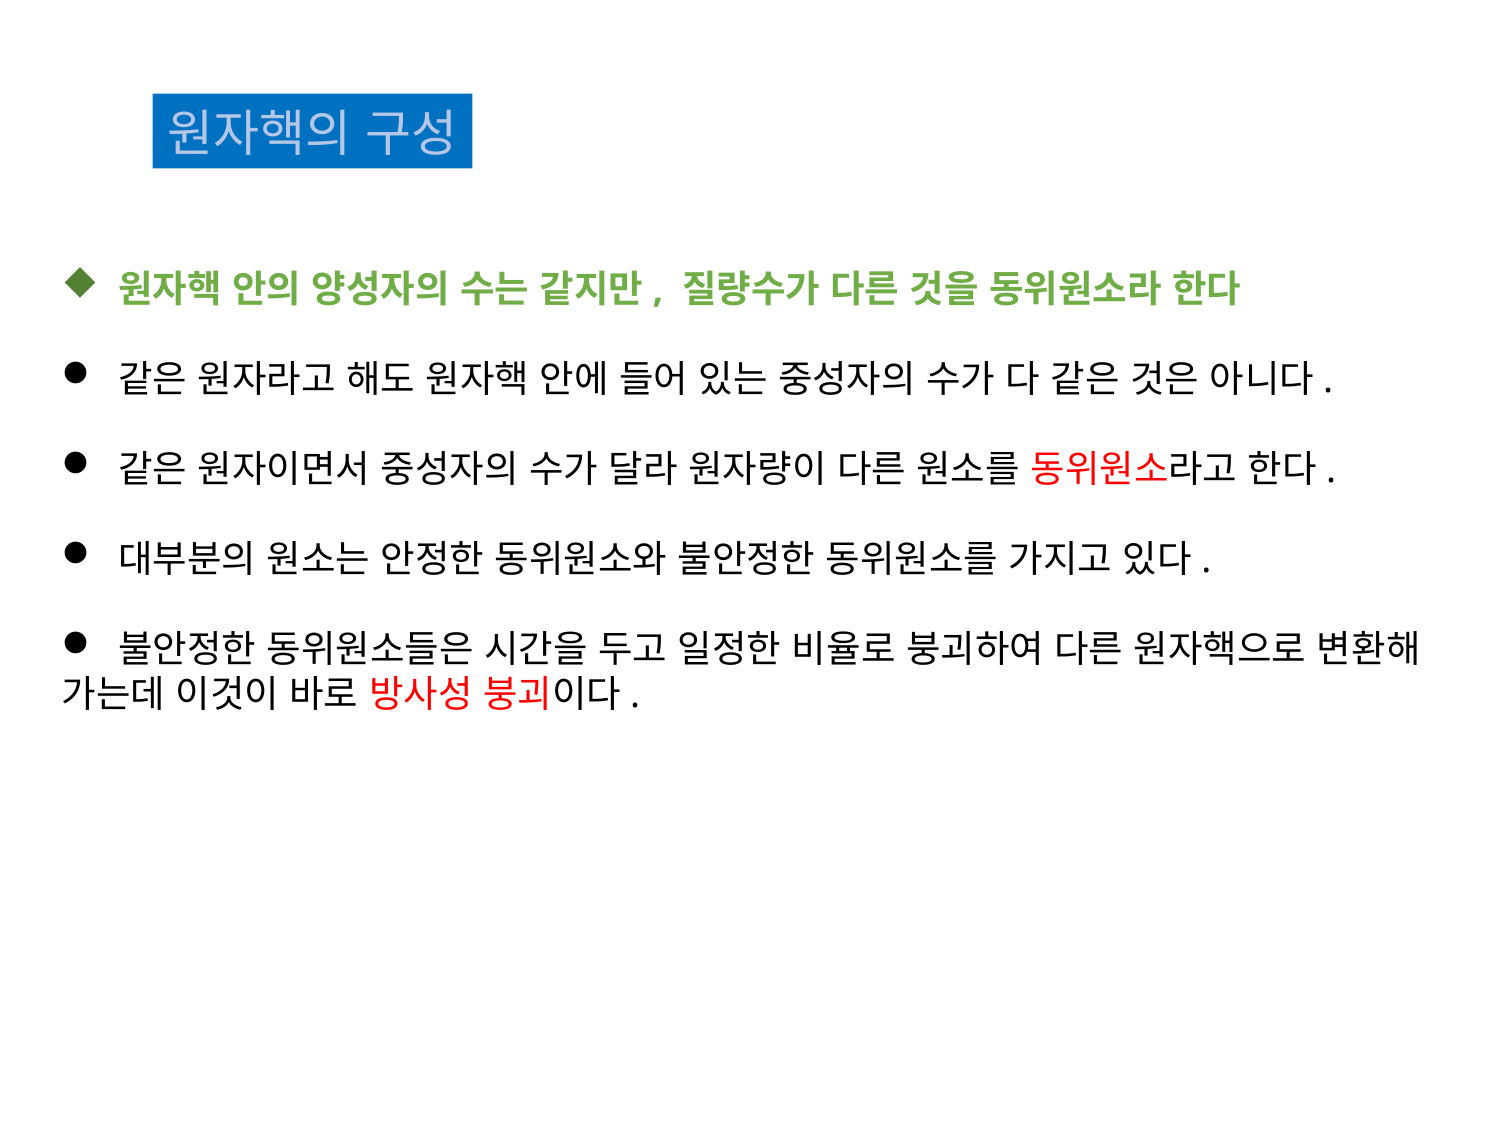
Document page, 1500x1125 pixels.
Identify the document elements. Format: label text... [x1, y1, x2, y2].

text_box 원자핵 안의 양성자의 수는 같지만, 질량수가 다른 것을 동위원소라 한다 같은 원자라고 해도 원자핵 안에 들어 있는 중성자의 수가 다 같은 것은 아니다. 같은 원자이면서 중성자의 수가 달라 원자량이 다른 원소를 동위원소라고 한다. 대부분의 원소는 안정한 동위원소와 불안정한 동위원소를 가지고 있다. 불안정한 동위원소들은 시간을 두고 일정한 비율로 붕괴하여 다른 원자핵으로 변환해 가는데 이것이 바로 방사성 붕괴이다. [46, 257, 1454, 1125]
text_box 원자핵의 구성 [152, 93, 473, 169]
